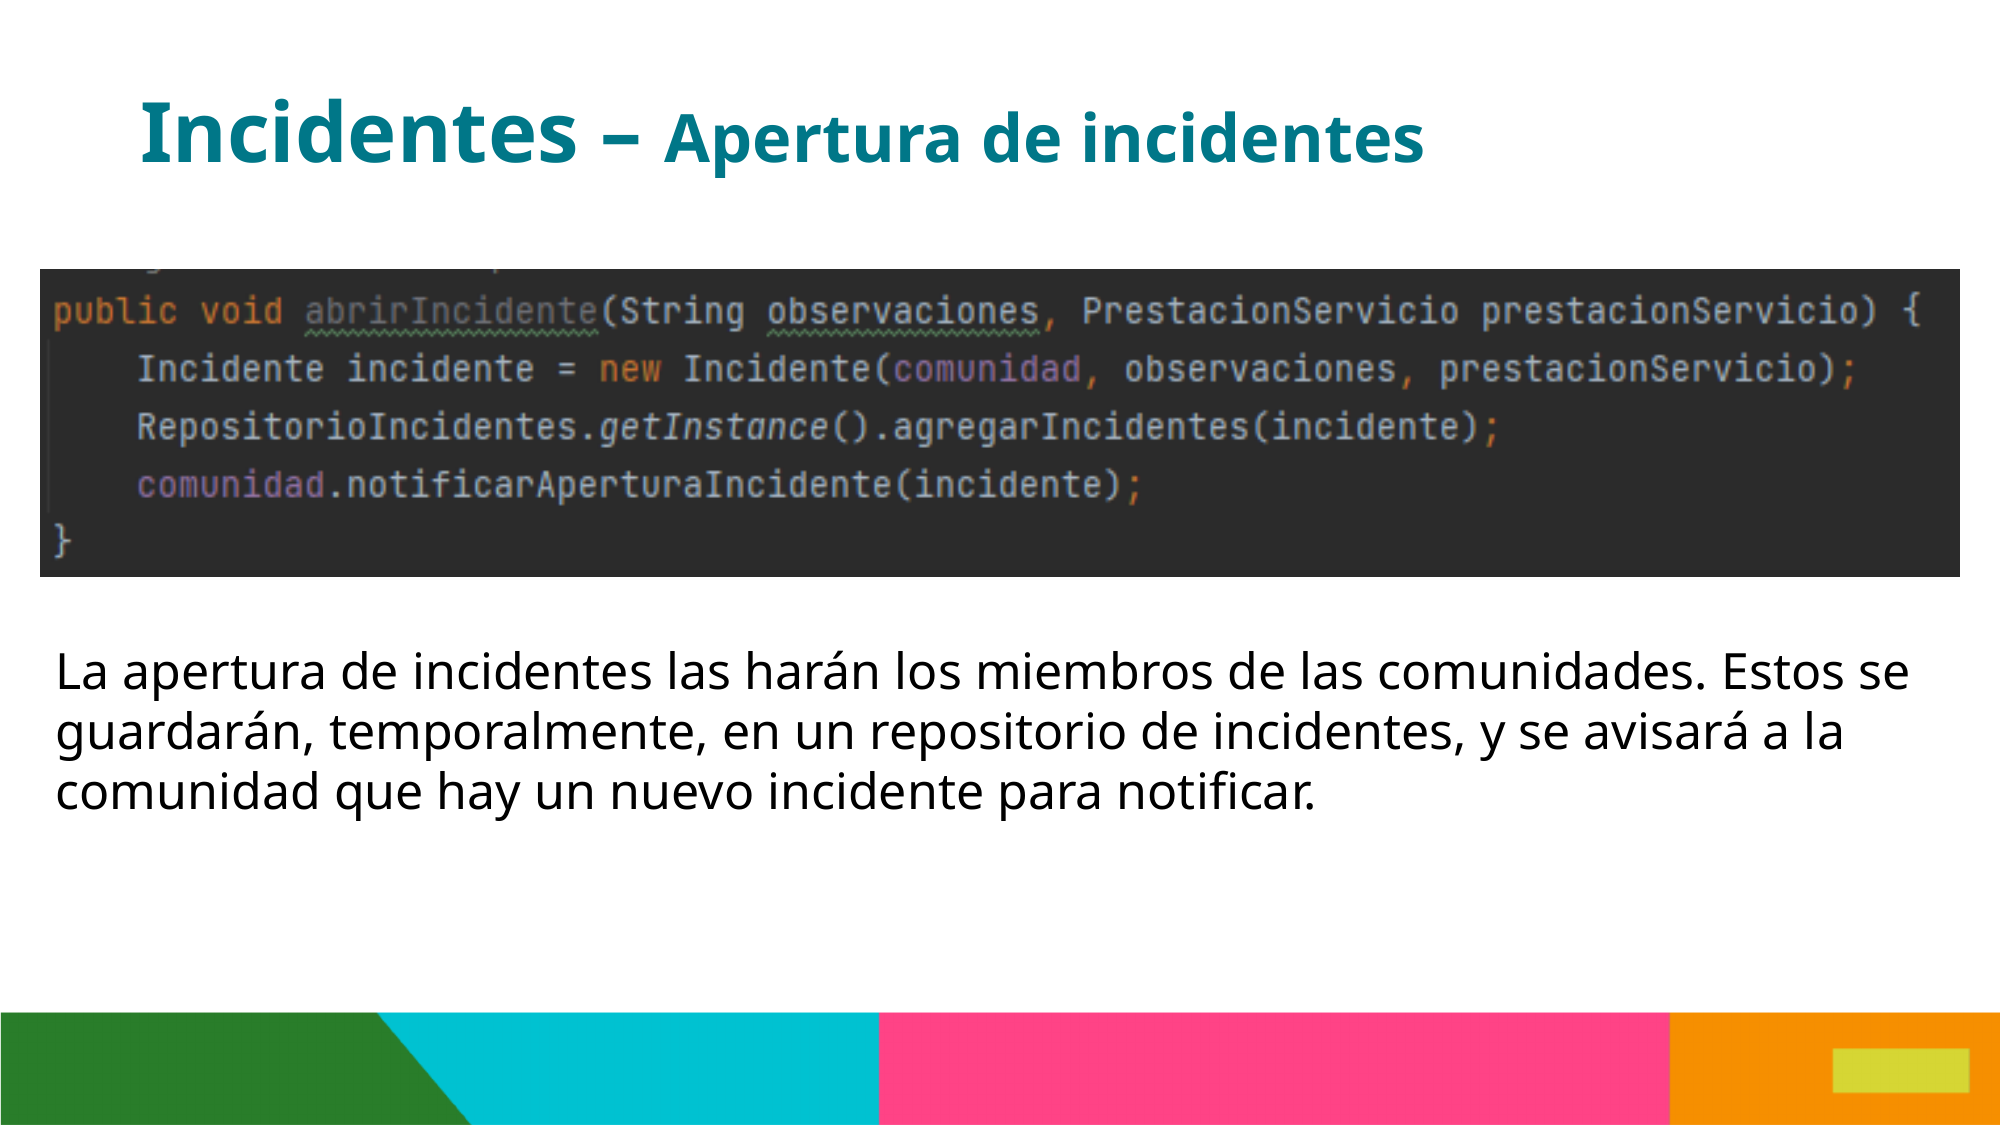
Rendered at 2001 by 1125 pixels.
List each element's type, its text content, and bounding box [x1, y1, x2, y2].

picture [2, 1013, 2000, 1125]
title Incidentes – Apertura de incidentes [125, 0, 1875, 180]
text_box La apertura de incidentes las harán los miembros de las comunidades. Estos se guardarán, temporalmente, en un repositorio de incidentes, y se avisará a la comunidad que hay un nuevo incidente para notificar. [40, 624, 1960, 932]
picture [40, 269, 1960, 577]
